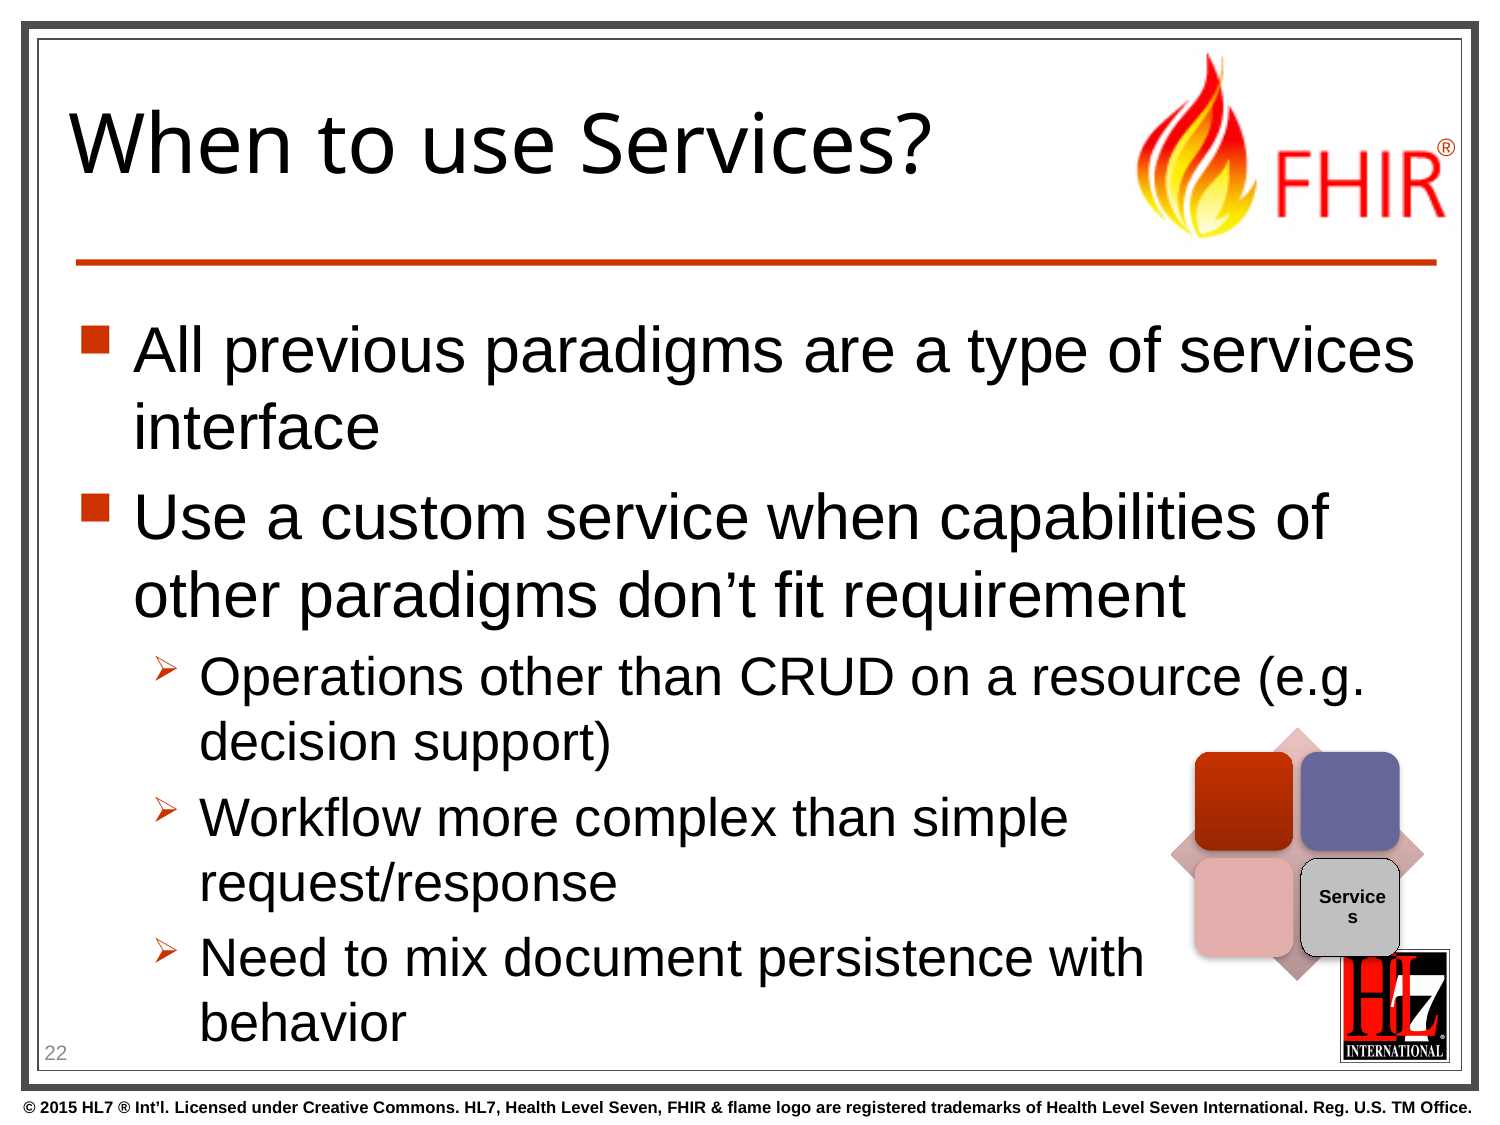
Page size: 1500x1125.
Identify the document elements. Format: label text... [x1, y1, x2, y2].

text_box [1151, 727, 1444, 982]
picture [1124, 42, 1458, 249]
picture [1340, 949, 1450, 1063]
slide_number 22 [29, 1034, 148, 1071]
list All previous paradigms are a type of services interface Use a custom service when capabilities of other paradigms don’t fit requirement Operations other than CRUD on a resource (e.g. decision support) Workflow more complex than simple request/response Need to mix document persistence with behavior [62, 299, 1438, 1059]
title When to use Services? [53, 54, 1128, 244]
